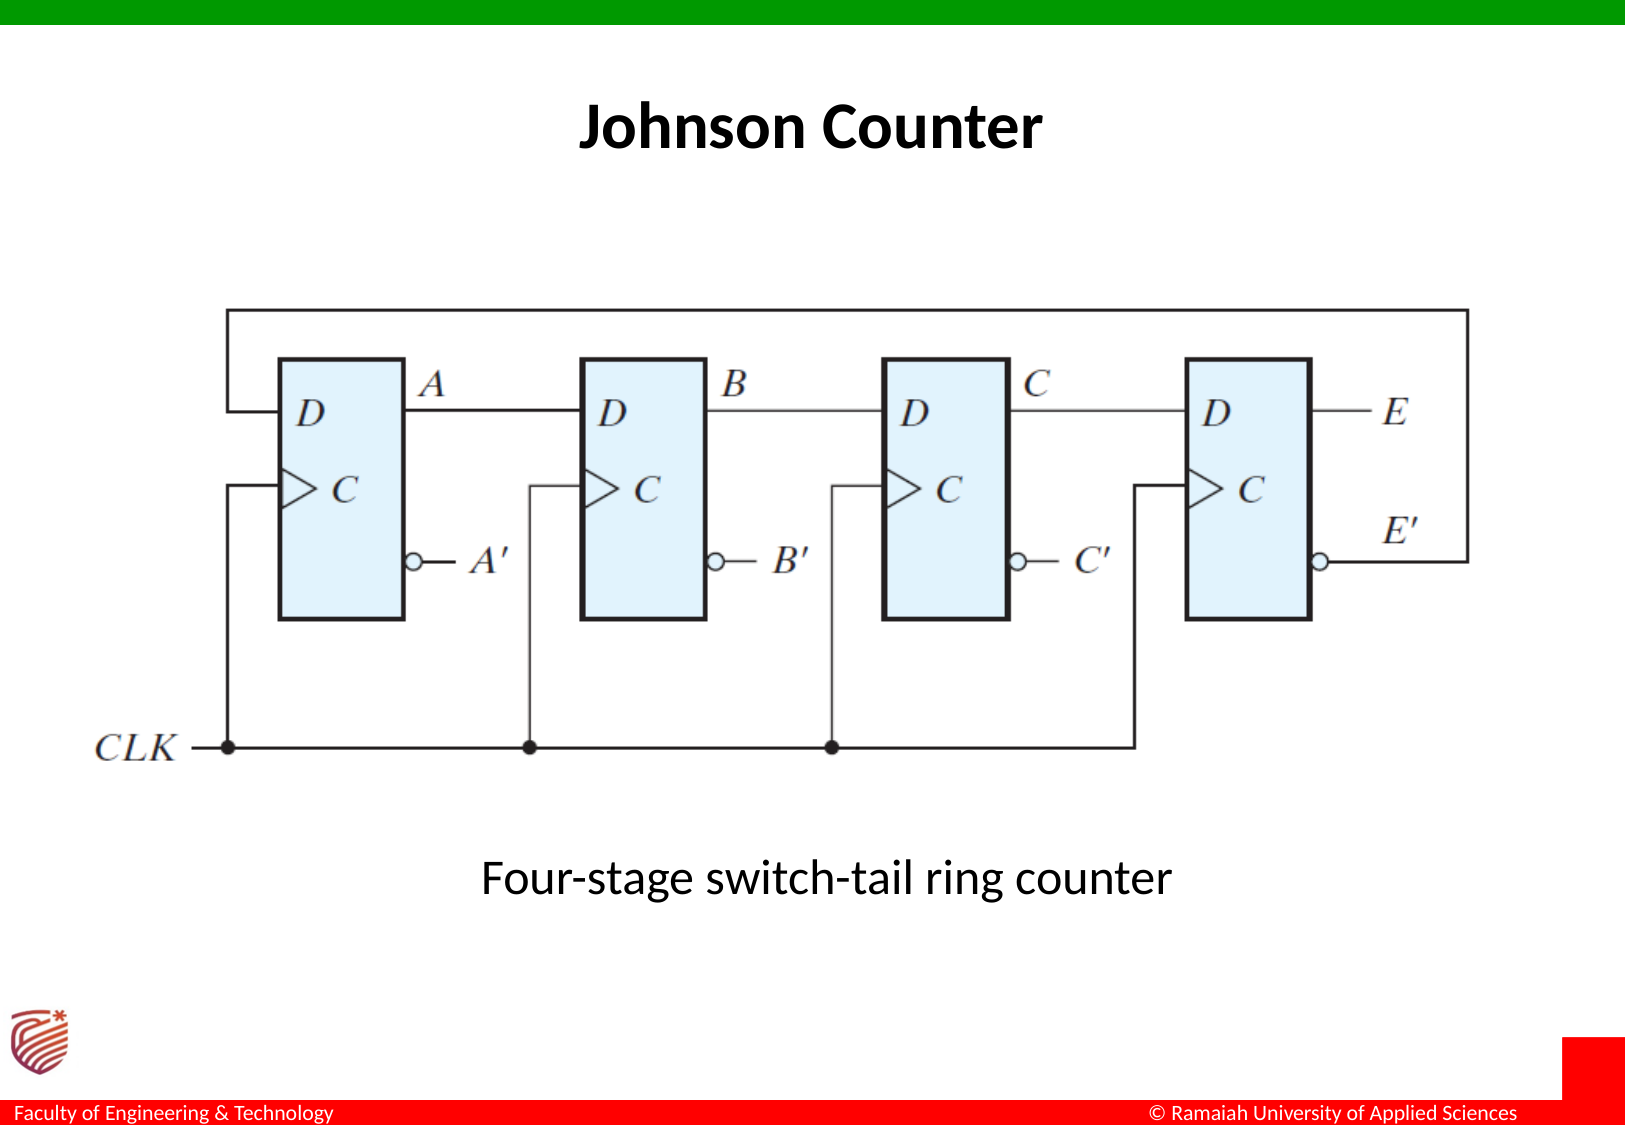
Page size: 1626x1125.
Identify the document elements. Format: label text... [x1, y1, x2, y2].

text_box Four-stage switch-tail ring counter [466, 837, 1189, 913]
picture [37, 262, 1532, 776]
text_box Johnson Counter [564, 74, 1060, 170]
picture [3, 995, 79, 1080]
